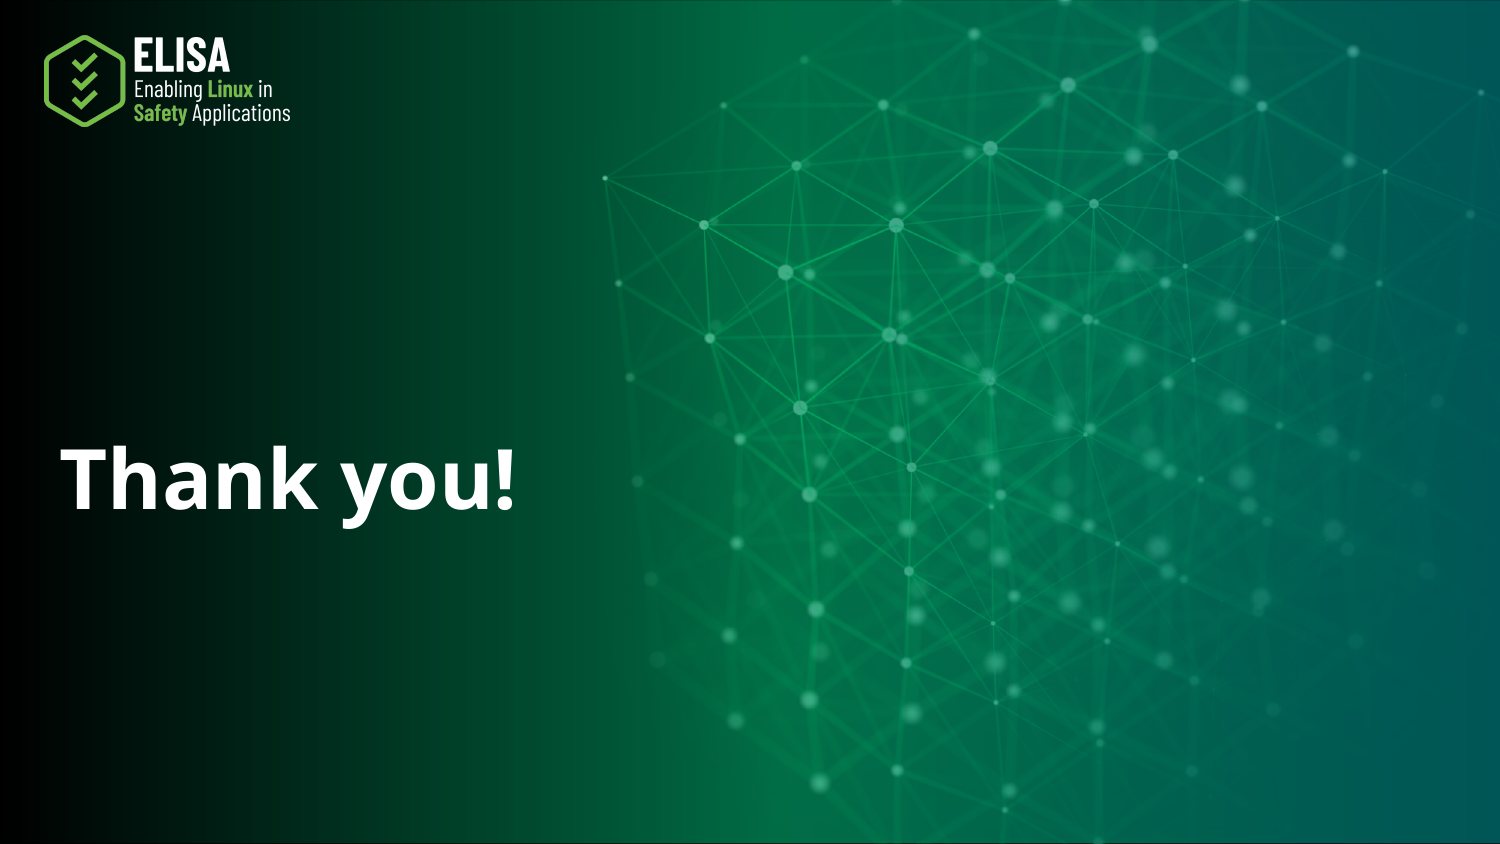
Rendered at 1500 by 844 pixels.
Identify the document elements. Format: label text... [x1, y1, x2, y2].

picture [0, 0, 1500, 844]
title Thank you! [44, 255, 756, 697]
